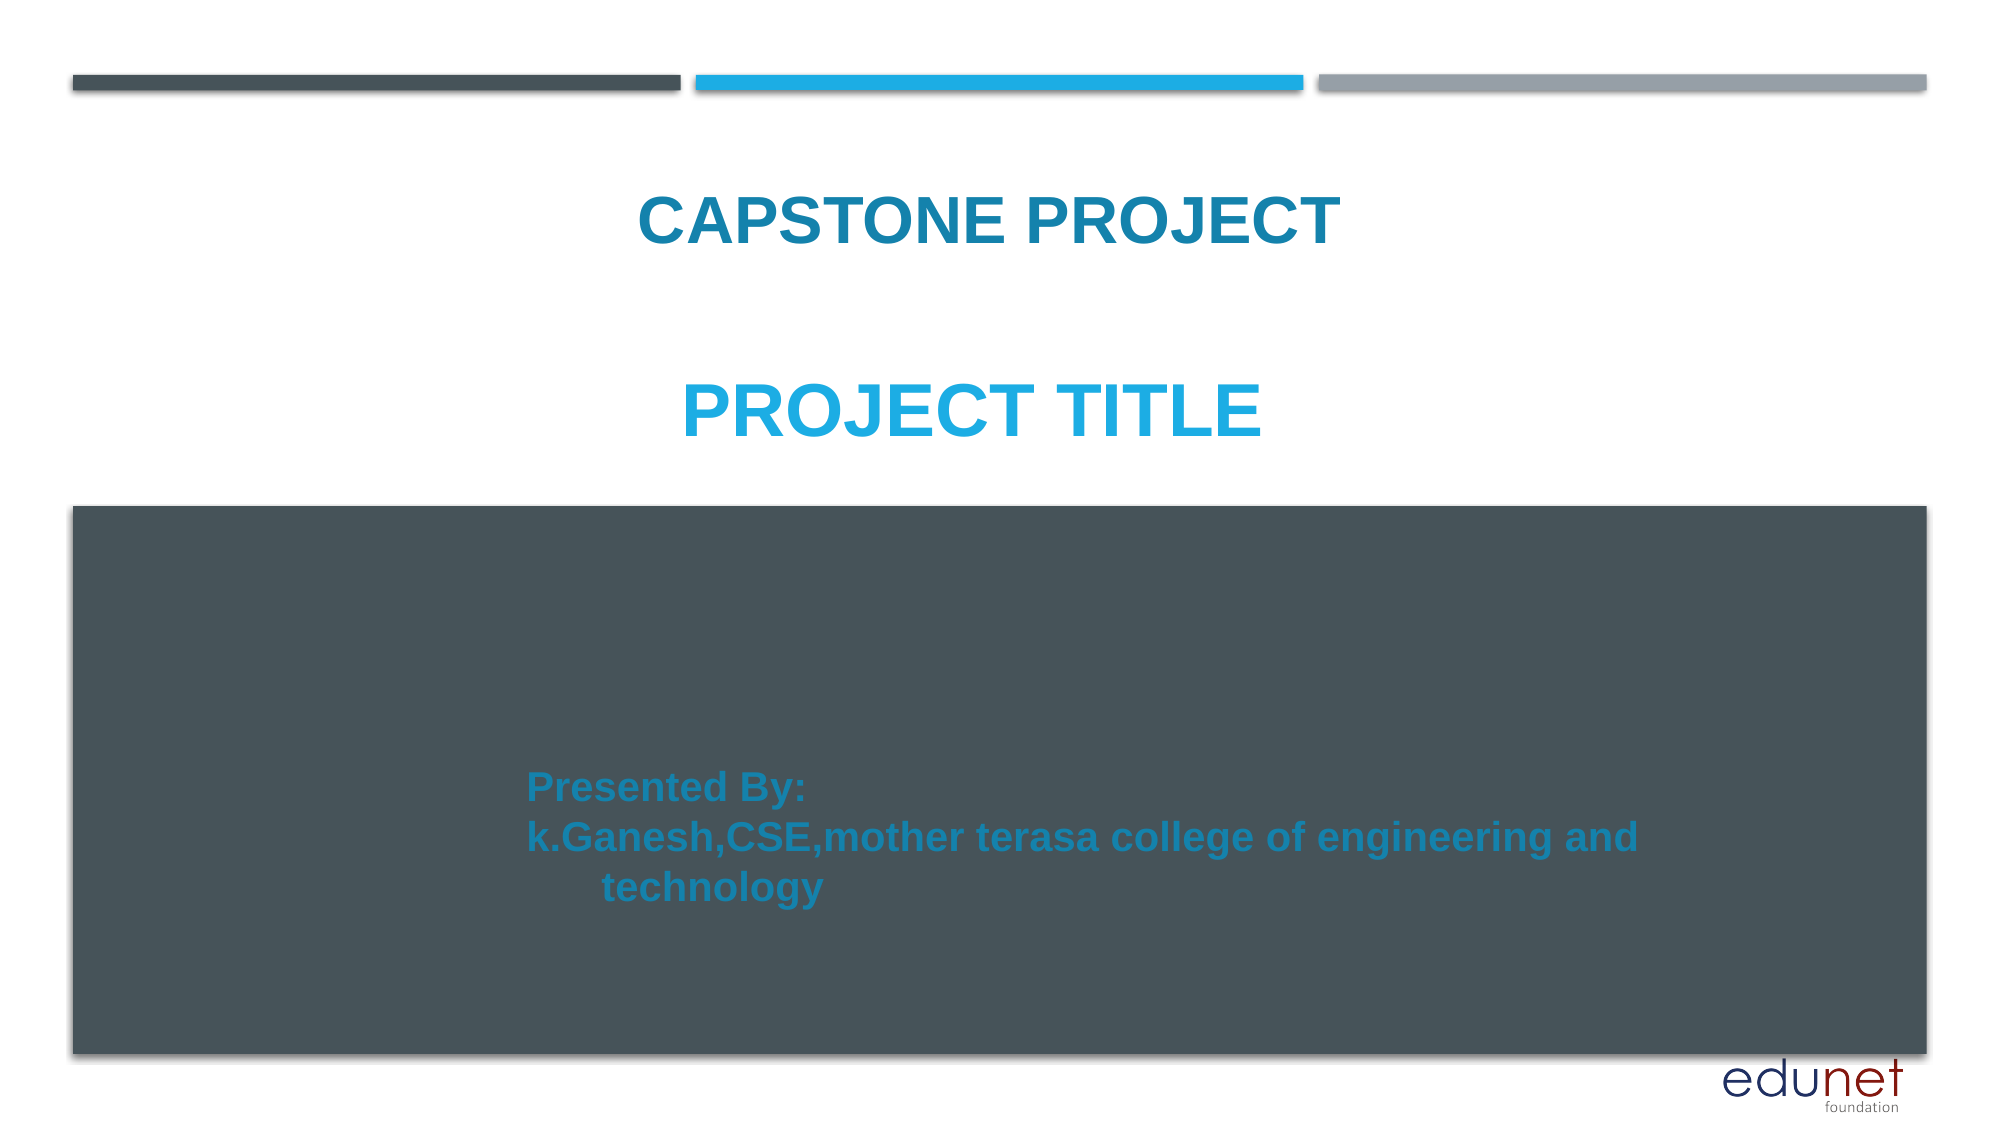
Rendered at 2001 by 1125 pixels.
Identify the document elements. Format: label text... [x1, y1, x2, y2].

text_box CAPSTONE PROJECT [0, 169, 2000, 265]
picture [1719, 1056, 1905, 1116]
text_box Presented By: k.Ganesh,CSE,mother terasa college of engineering and technology [511, 752, 1821, 918]
title PROJECT TITLE [222, 298, 1723, 460]
